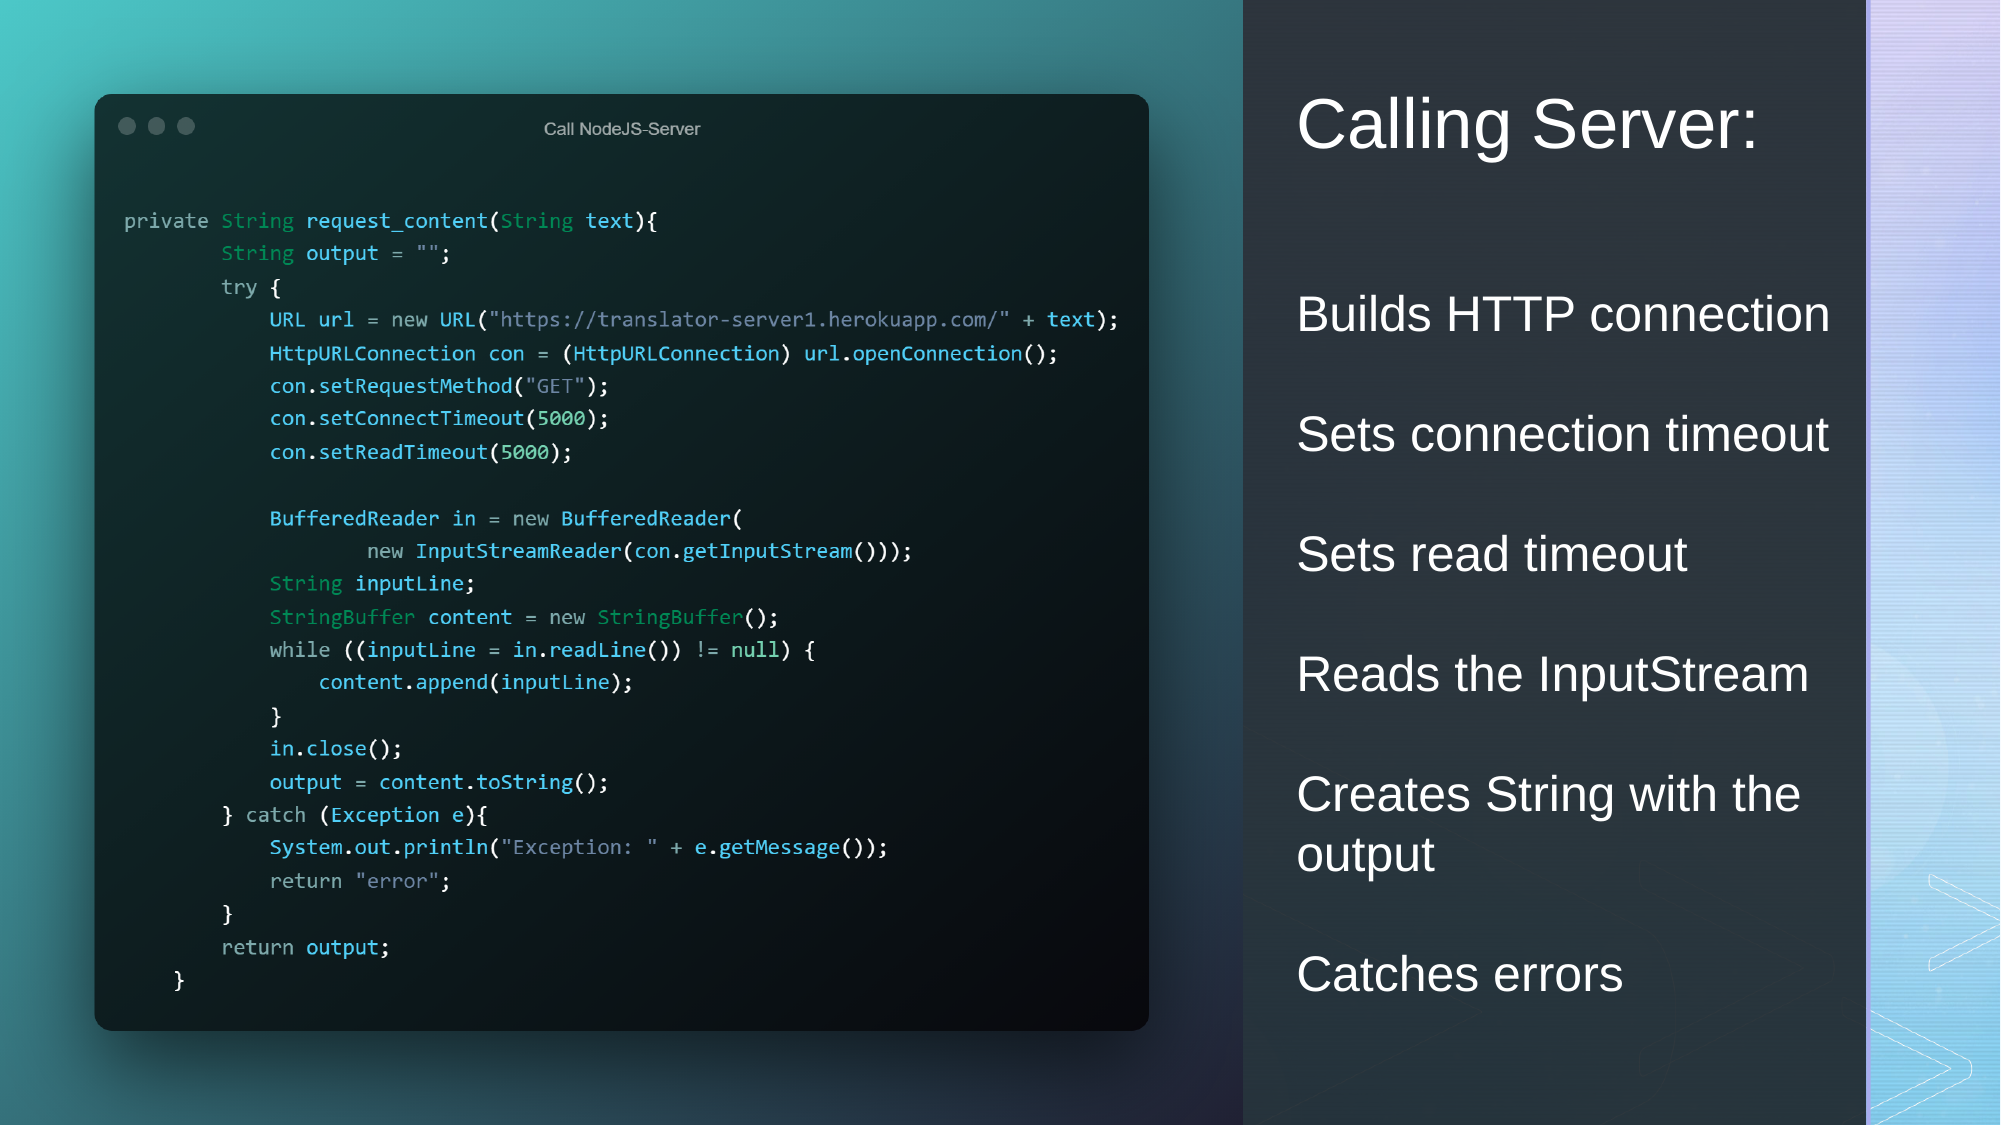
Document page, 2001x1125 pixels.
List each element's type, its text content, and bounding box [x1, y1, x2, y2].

picture [1871, 0, 2001, 1125]
text_box Builds HTTP connection Sets connection timeout Sets read timeout Reads the InputStream Creates String with the output Catches errors [1281, 273, 1857, 1009]
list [0, 0, 1244, 1125]
title Calling Server: [1281, 80, 1787, 258]
